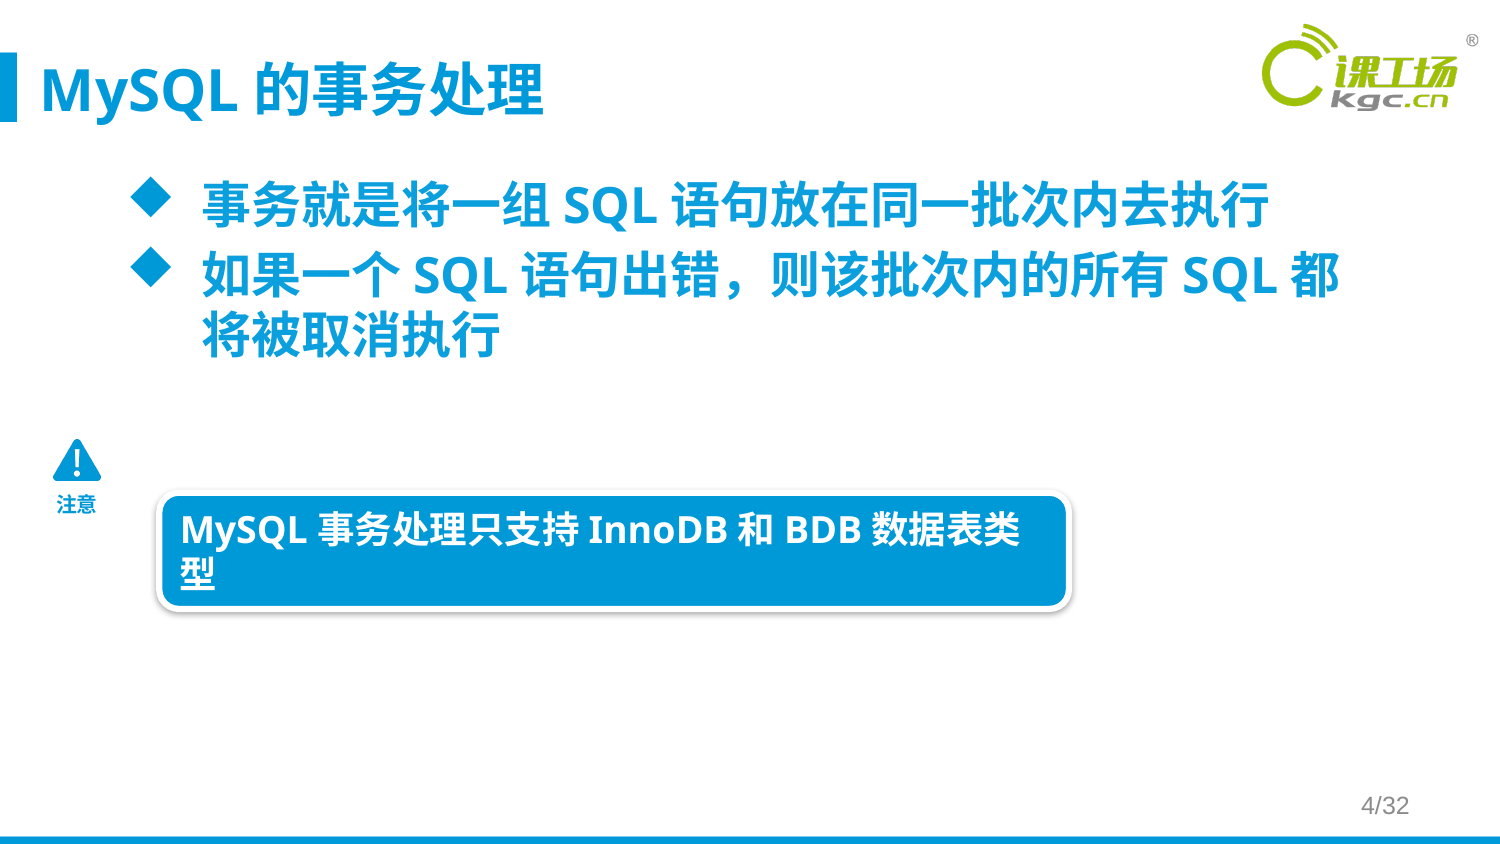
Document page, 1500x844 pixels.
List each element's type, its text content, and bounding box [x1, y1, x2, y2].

text_box MySQL事务处理只支持InnoDB和BDB数据表类型 [156, 489, 1073, 613]
picture [0, 0, 1500, 836]
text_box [40, 438, 114, 525]
slide_number 4/32 [1074, 782, 1425, 828]
title MySQL的事务处理 [39, 33, 1383, 151]
list 事务就是将一组SQL语句放在同一批次内去执行 如果一个SQL语句出错，则该批次内的所有SQL都将被取消执行 [110, 166, 1385, 724]
